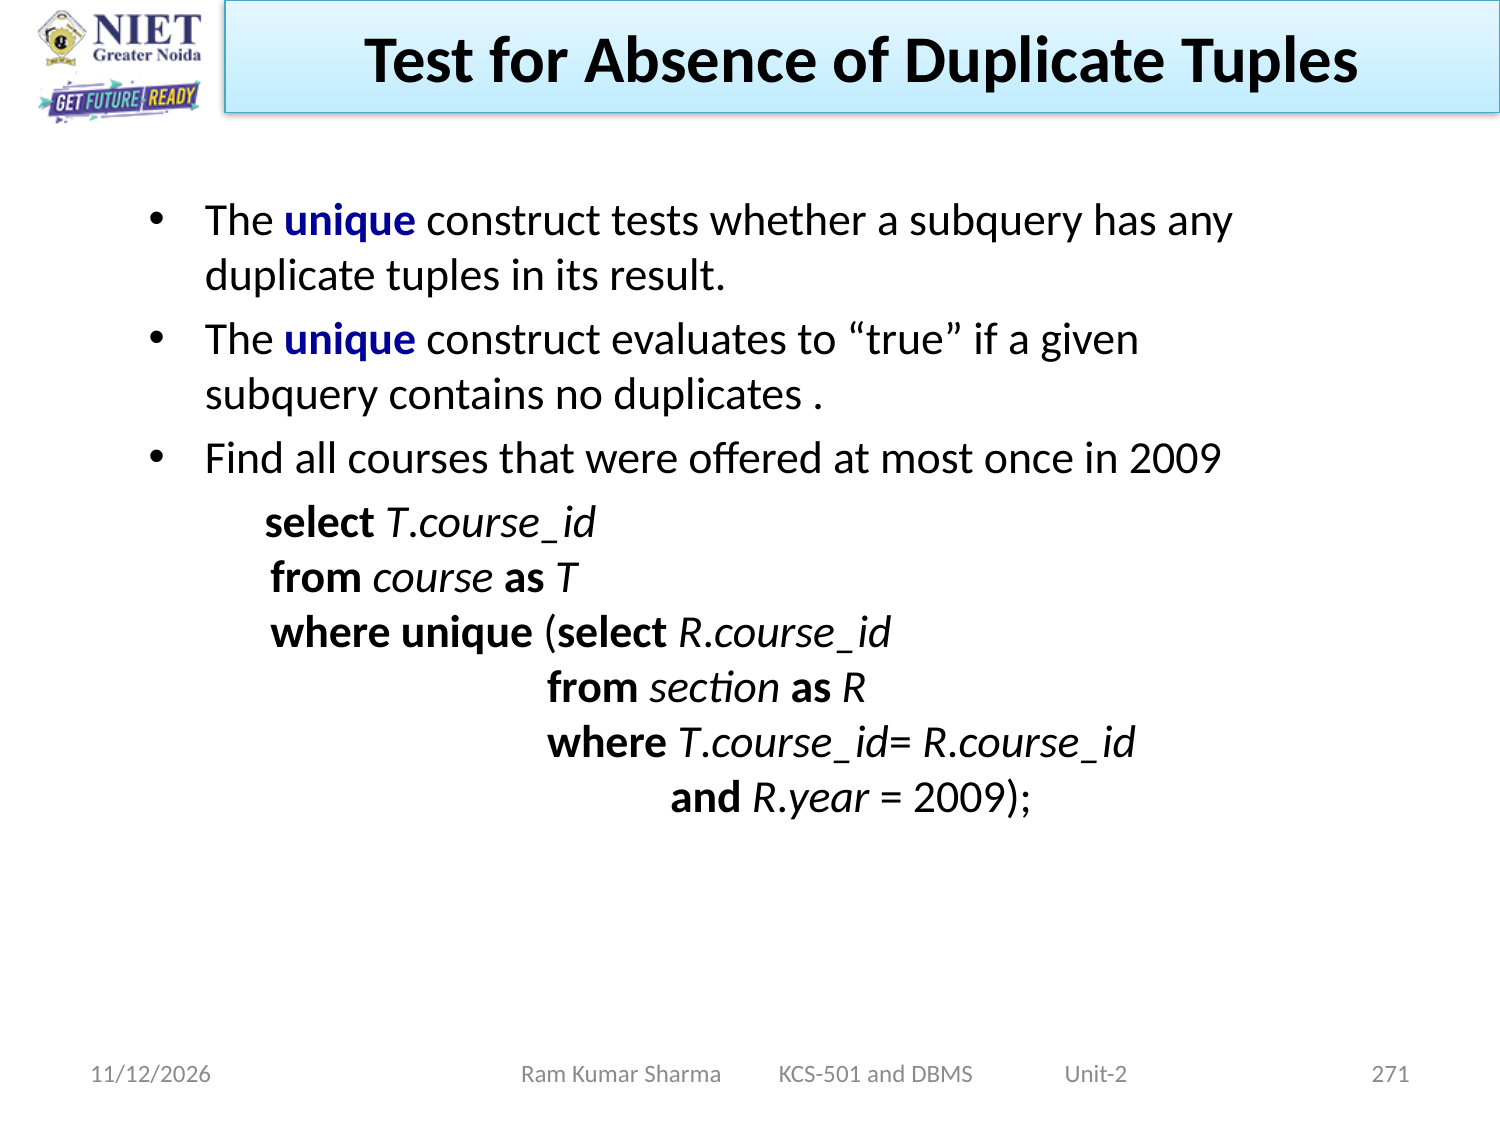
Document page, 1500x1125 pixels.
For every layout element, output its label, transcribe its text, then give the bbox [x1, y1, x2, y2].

title Test for Absence of Duplicate Tuples [238, 0, 1500, 113]
text_box The unique construct tests whether a subquery has any duplicate tuples in its result. The unique construct evaluates to “true” if a given subquery contains no duplicates . Find all courses that were offered at most once in 2009 select T.course_id from course as T where unique (select R.course_id from section as R where T.course_id= R.course_id and R.year = 2009); [133, 182, 1277, 899]
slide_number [75, 1042, 412, 1103]
footer Ram Kumar Sharma KCS-501 and DBMS Unit-2 [412, 1042, 1074, 1103]
slide_number 271 [1074, 1042, 1425, 1103]
picture [0, 0, 238, 135]
